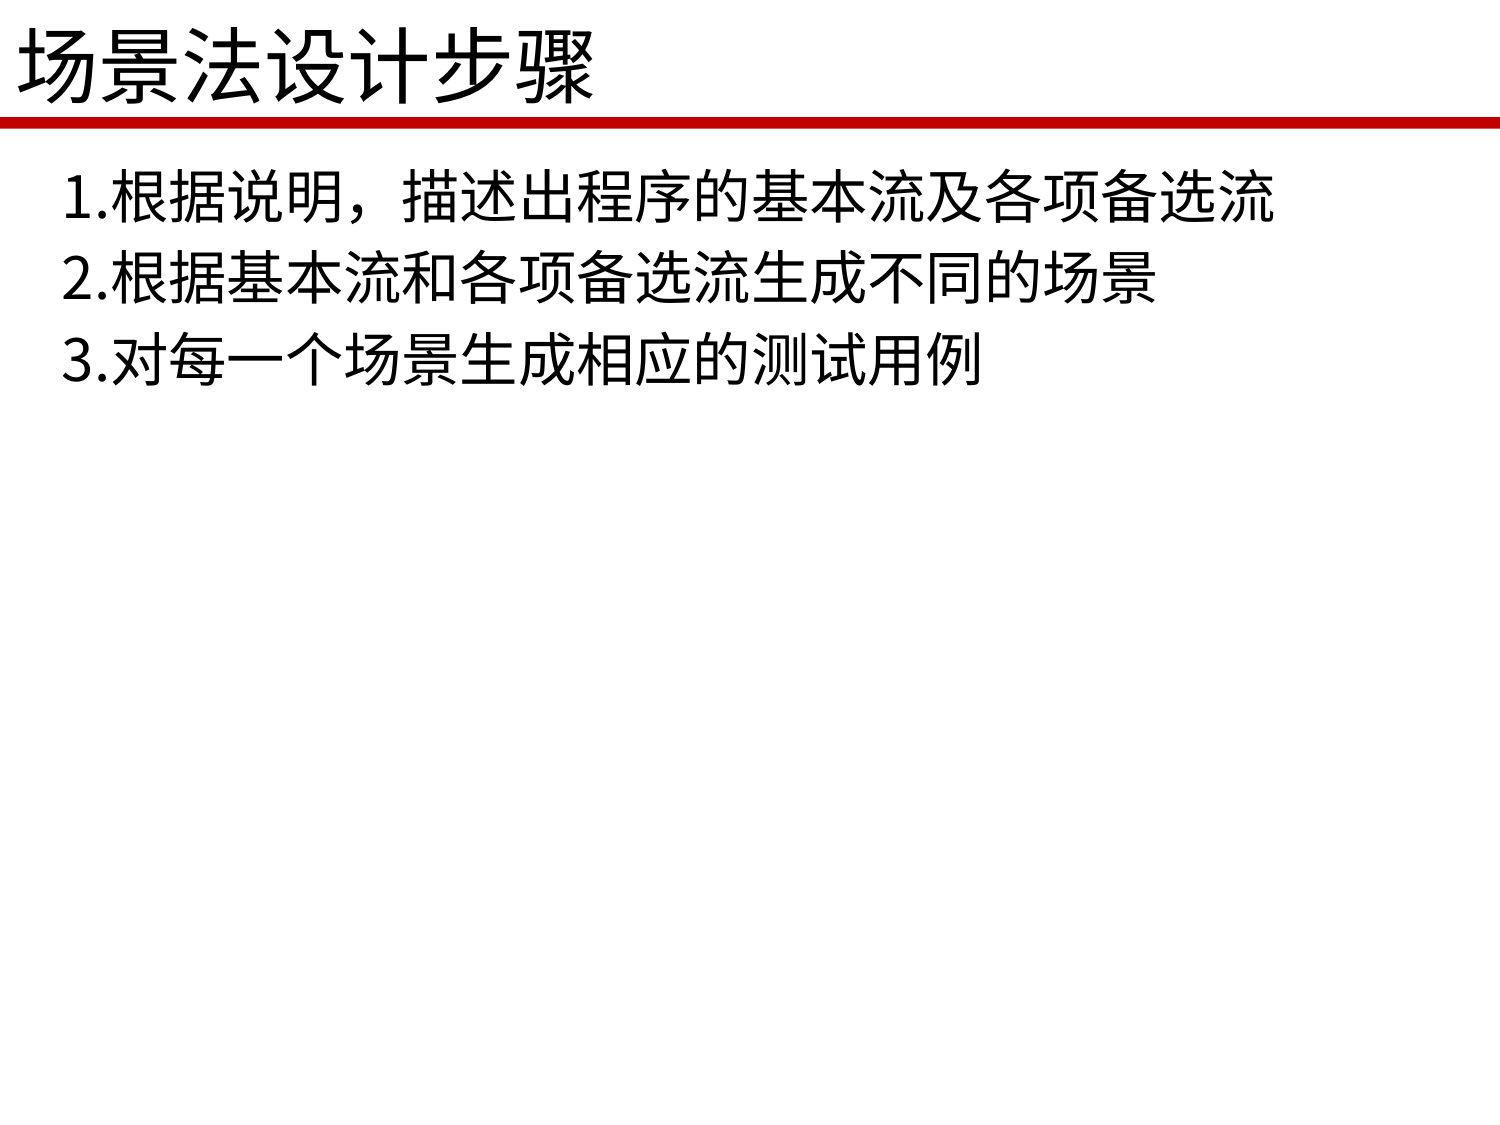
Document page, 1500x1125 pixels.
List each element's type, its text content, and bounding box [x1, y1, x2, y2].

list 根据说明，描述出程序的基本流及各项备选流 根据基本流和各项备选流生成不同的场景 对每一个场景生成相应的测试用例 [46, 152, 1454, 1079]
title 场景法设计步骤 [0, 11, 1125, 118]
